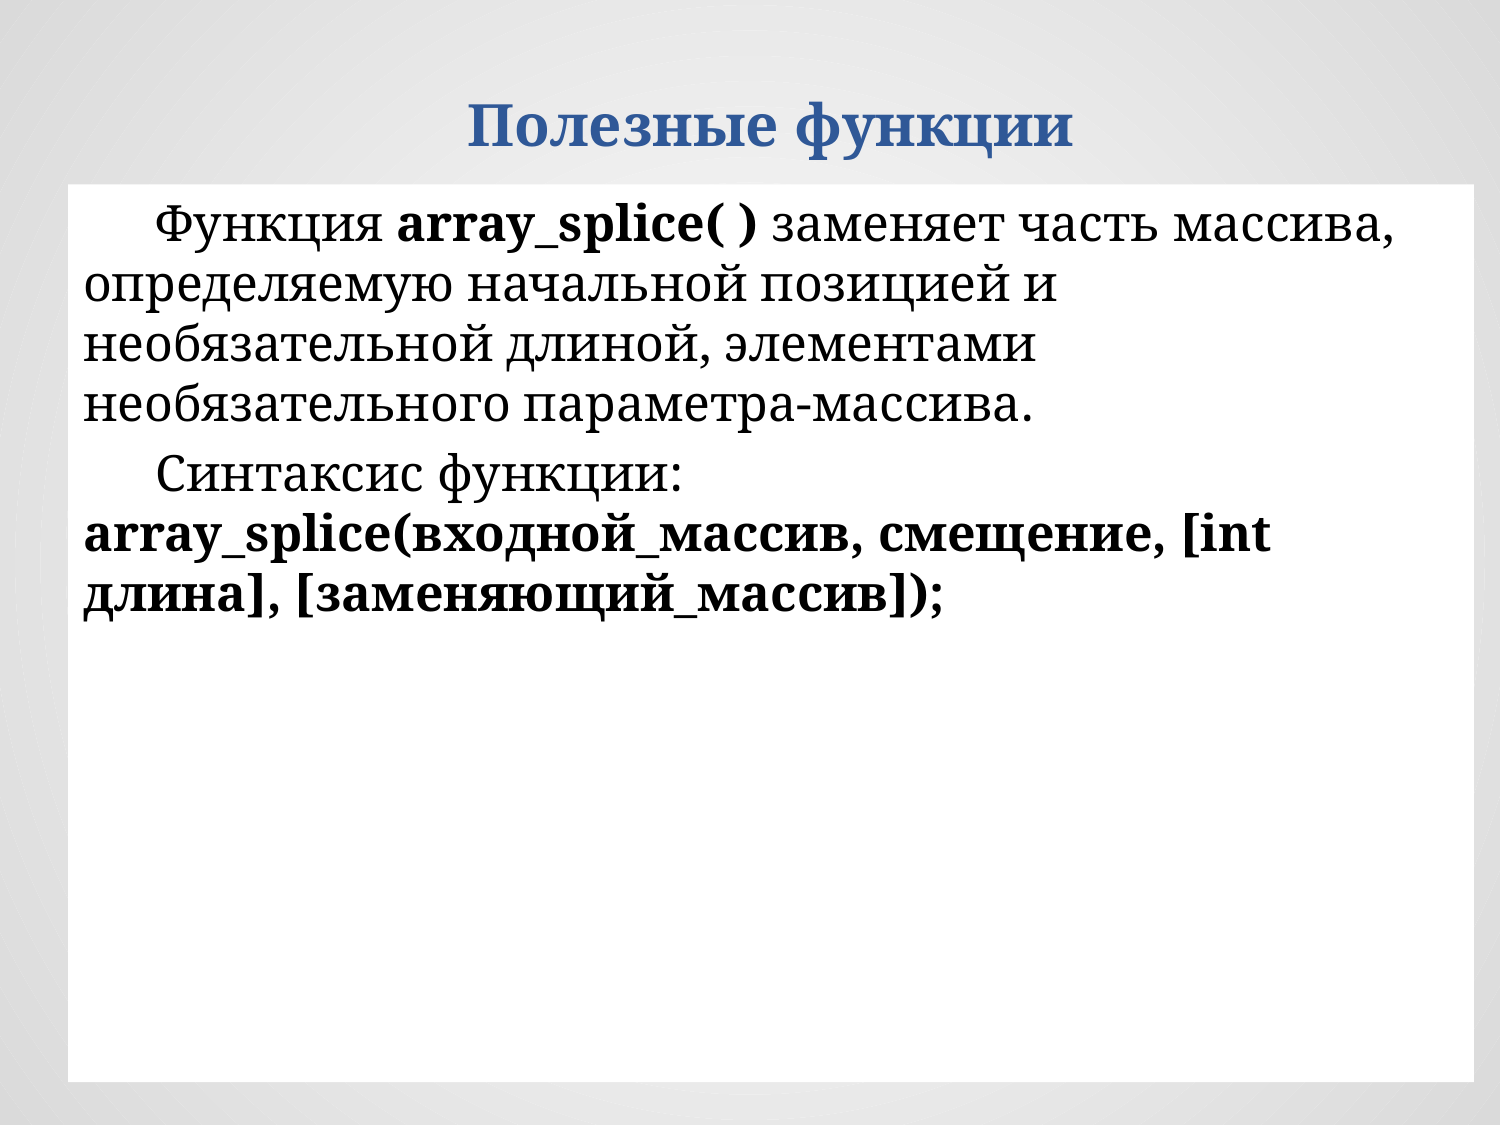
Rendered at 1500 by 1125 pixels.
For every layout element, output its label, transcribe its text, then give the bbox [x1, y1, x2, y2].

text_box Полезные функции [118, 80, 1424, 166]
text_box Функция array_splice( ) заменяет часть массива, определяемую начальной позицией и необязательной длиной, элементами необязательного параметра-массива. Синтаксис функции: array_splice(входной_массив, смещение, [int длина], [заменяющий_массив]); [68, 184, 1474, 1083]
